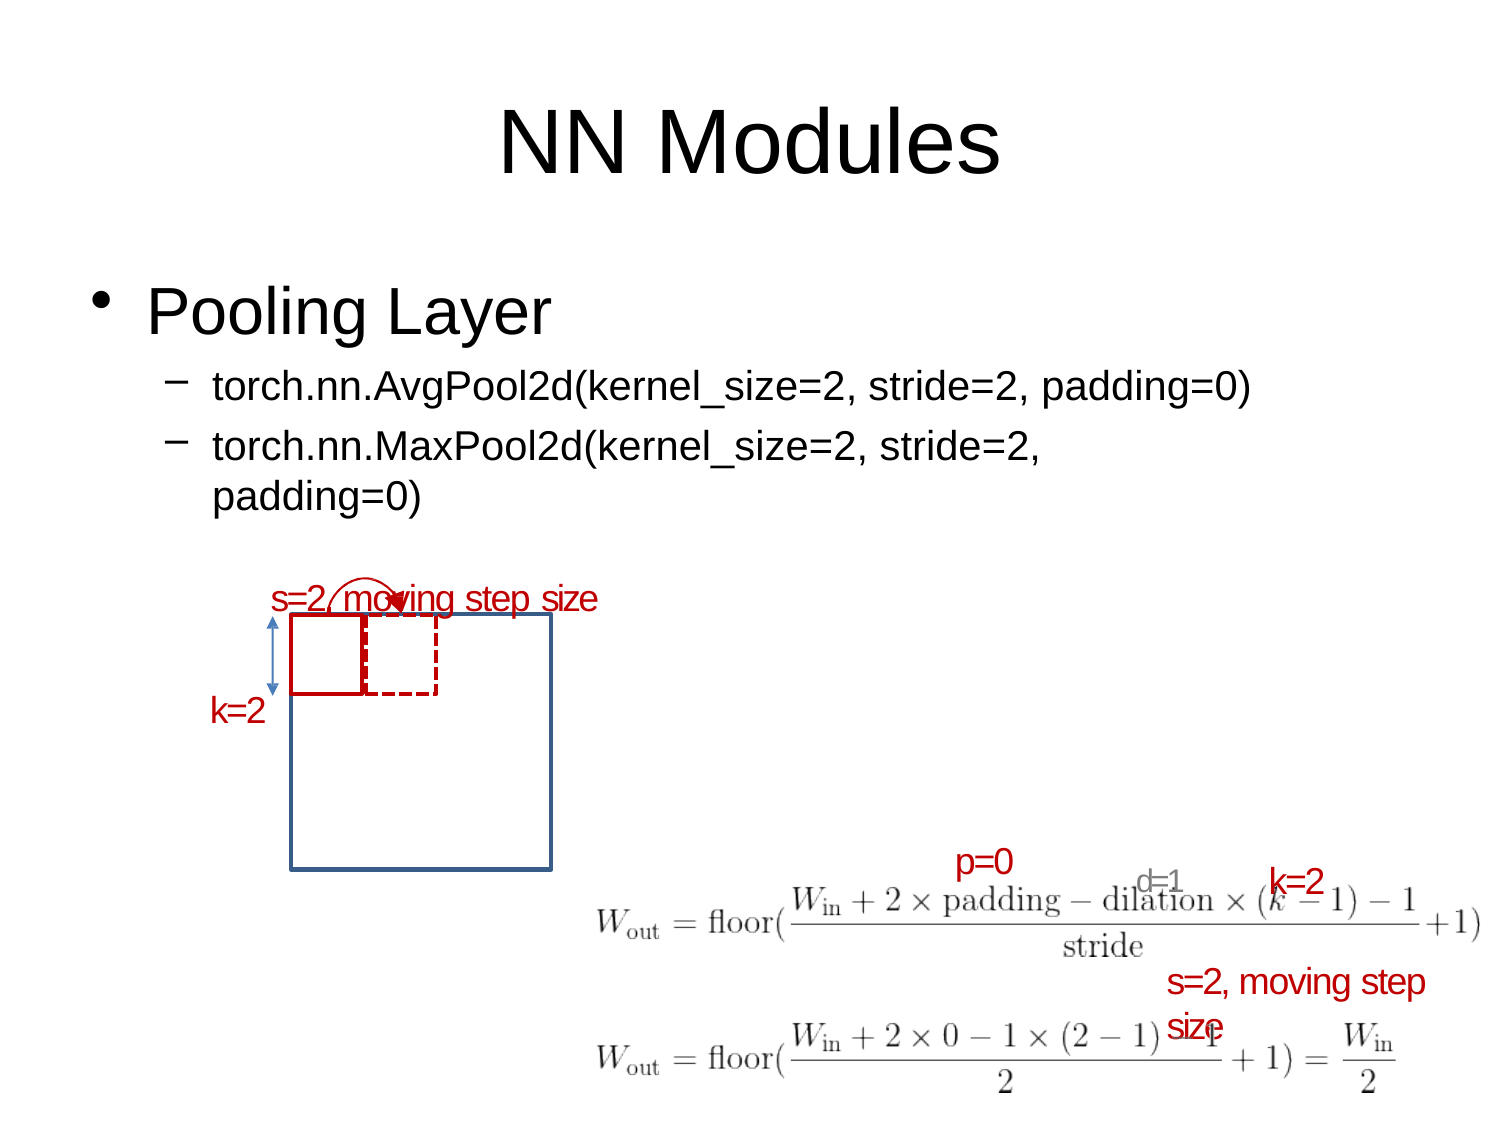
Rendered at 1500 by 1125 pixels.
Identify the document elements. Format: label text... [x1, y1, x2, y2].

title NN Modules [495, 79, 1005, 248]
text_box [326, 577, 405, 616]
text_box Pooling Layer torch.nn.AvgPool2d(kernel_size=2, stride=2, padding=0) torch.nn.MaxPool2d(kernel_size=2, stride=2, padding=0) s=2, moving step size k=2 [87, 248, 1262, 731]
text_box [597, 1021, 1396, 1093]
text_box [597, 884, 1133, 957]
text_box p=0 [952, 834, 1015, 882]
text_box d=1 k=2 s=2, moving step size [1133, 836, 1490, 1047]
text_box [291, 731, 552, 870]
